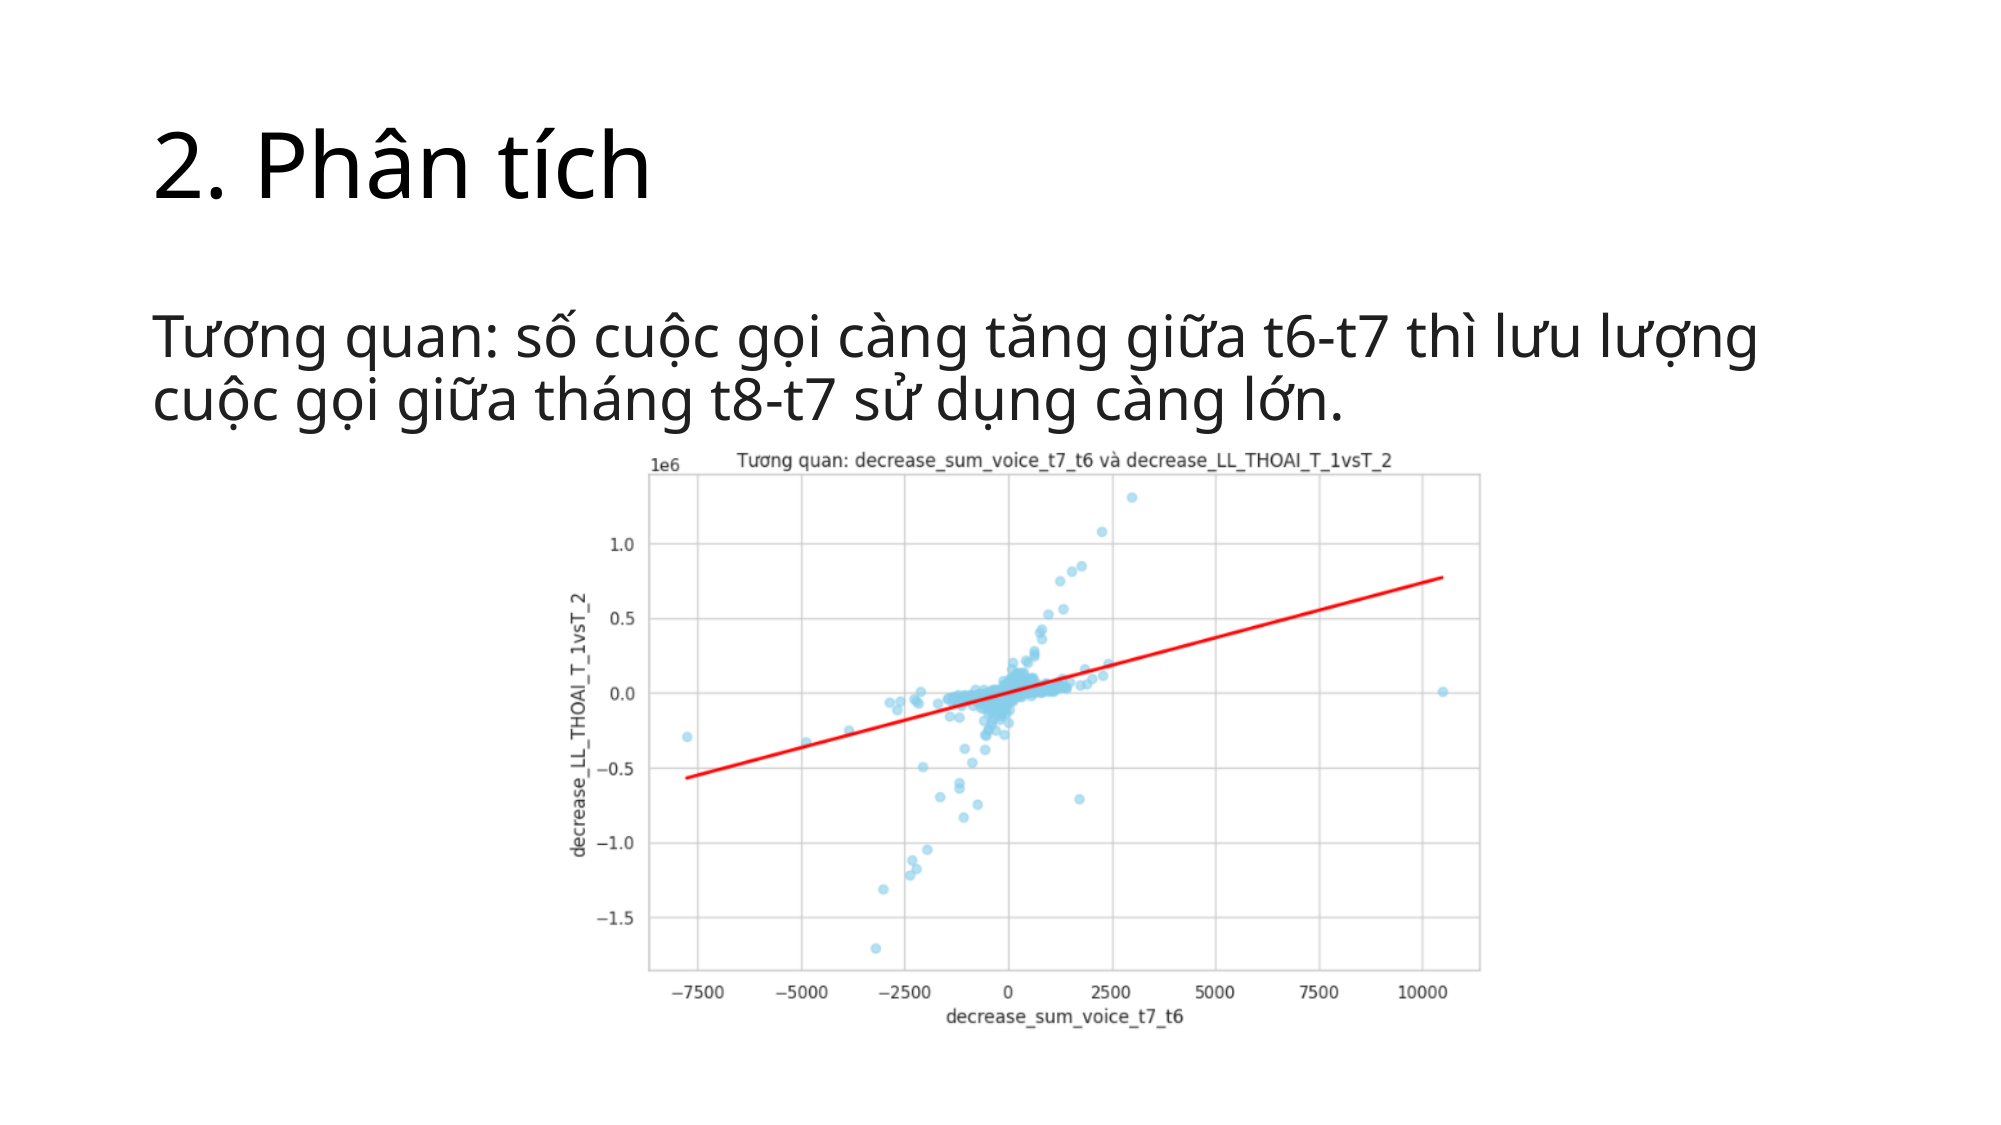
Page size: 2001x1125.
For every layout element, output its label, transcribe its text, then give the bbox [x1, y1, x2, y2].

title 2. Phân tích [137, 59, 1863, 278]
picture [557, 448, 1510, 1036]
list Tương quan: số cuộc gọi càng tăng giữa t6-t7 thì lưu lượng cuộc gọi giữa tháng t8-t7 sử dụng càng lớn. [137, 299, 1863, 1014]
